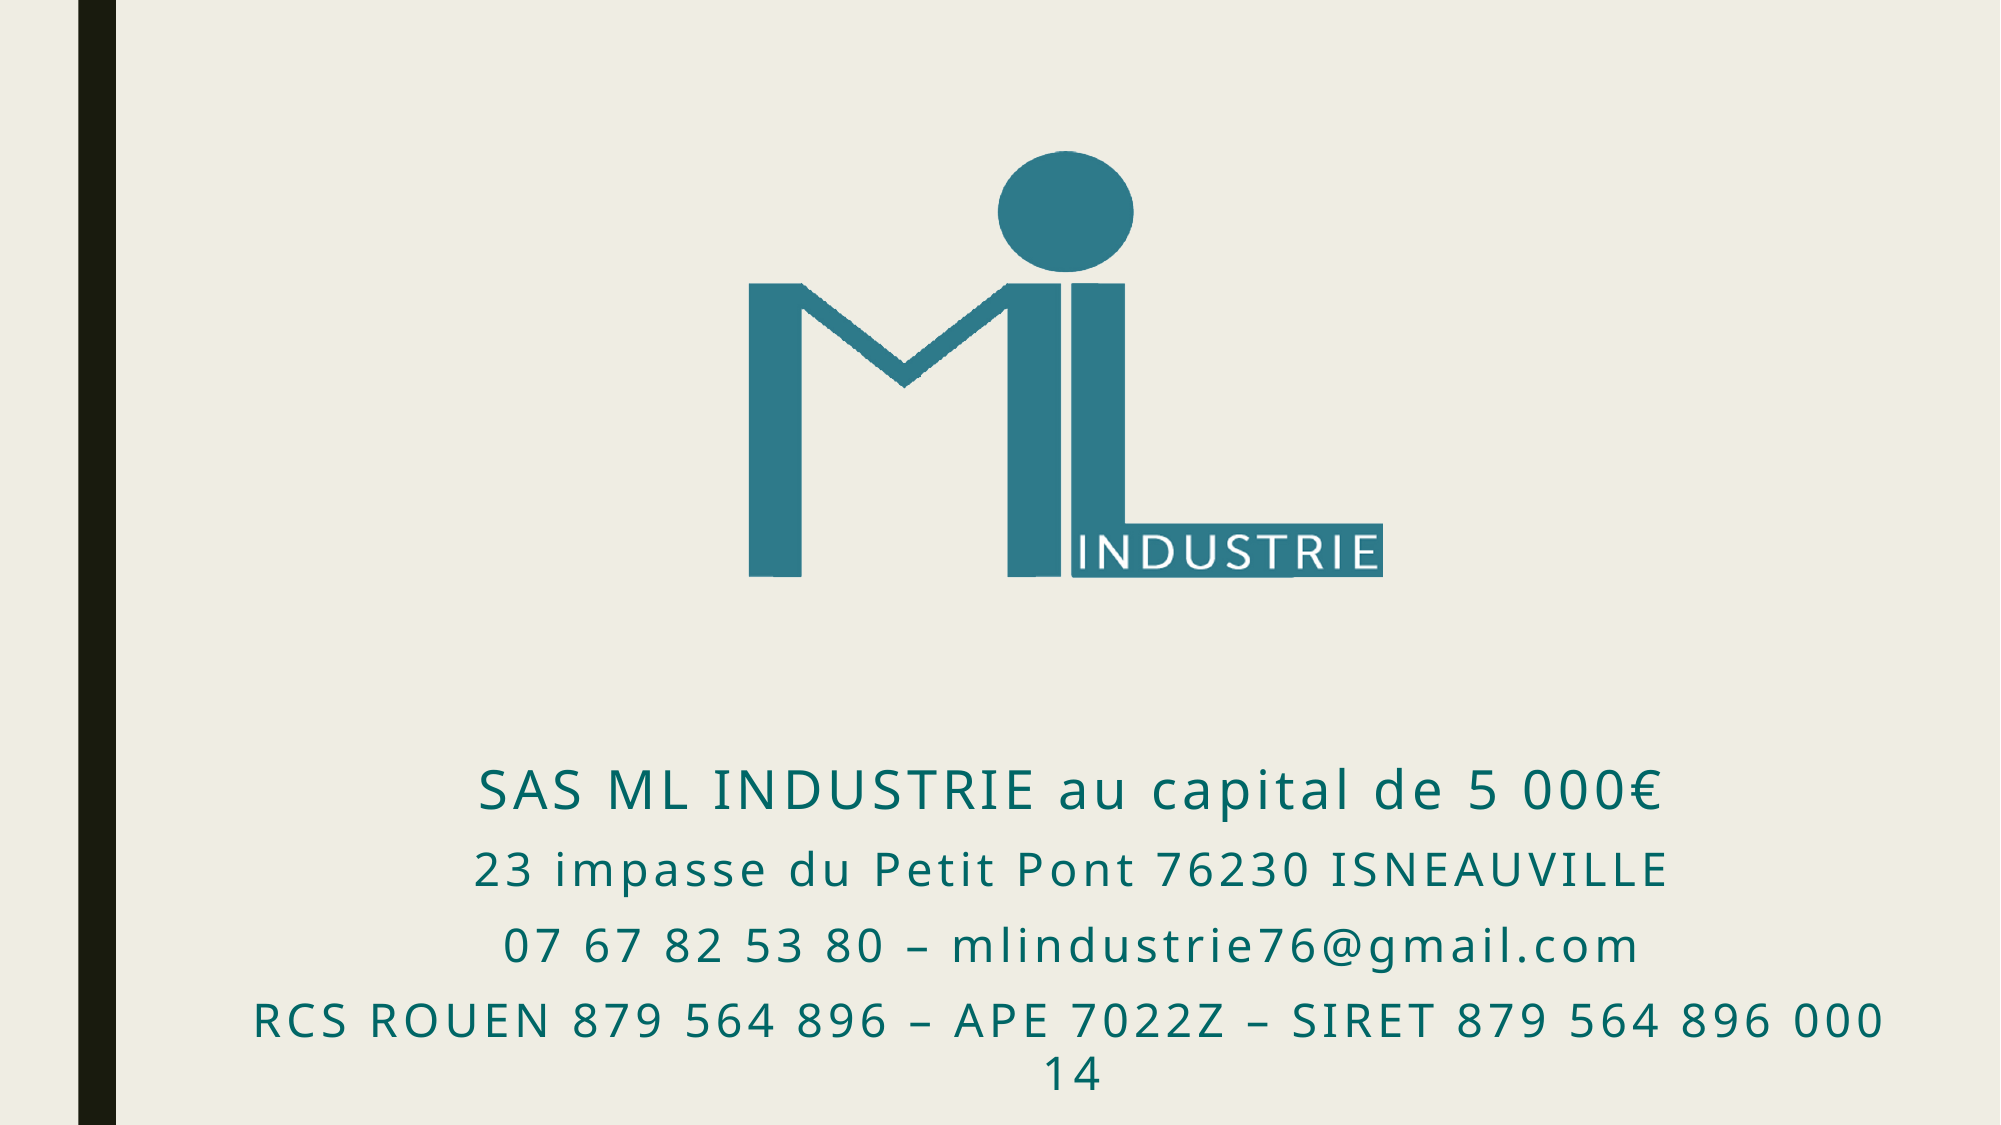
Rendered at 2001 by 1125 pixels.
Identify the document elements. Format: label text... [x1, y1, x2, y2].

list SAS ML INDUSTRIE au capital de 5 000€ 23 impasse du Petit Pont 76230 ISNEAUVILLE 07 67 82 53 80 – mlindustrie76@gmail.com RCS ROUEN 879 564 896 – APE 7022Z – SIRET 879 564 896 000 14 [200, 753, 1967, 1110]
picture [746, 151, 1383, 595]
